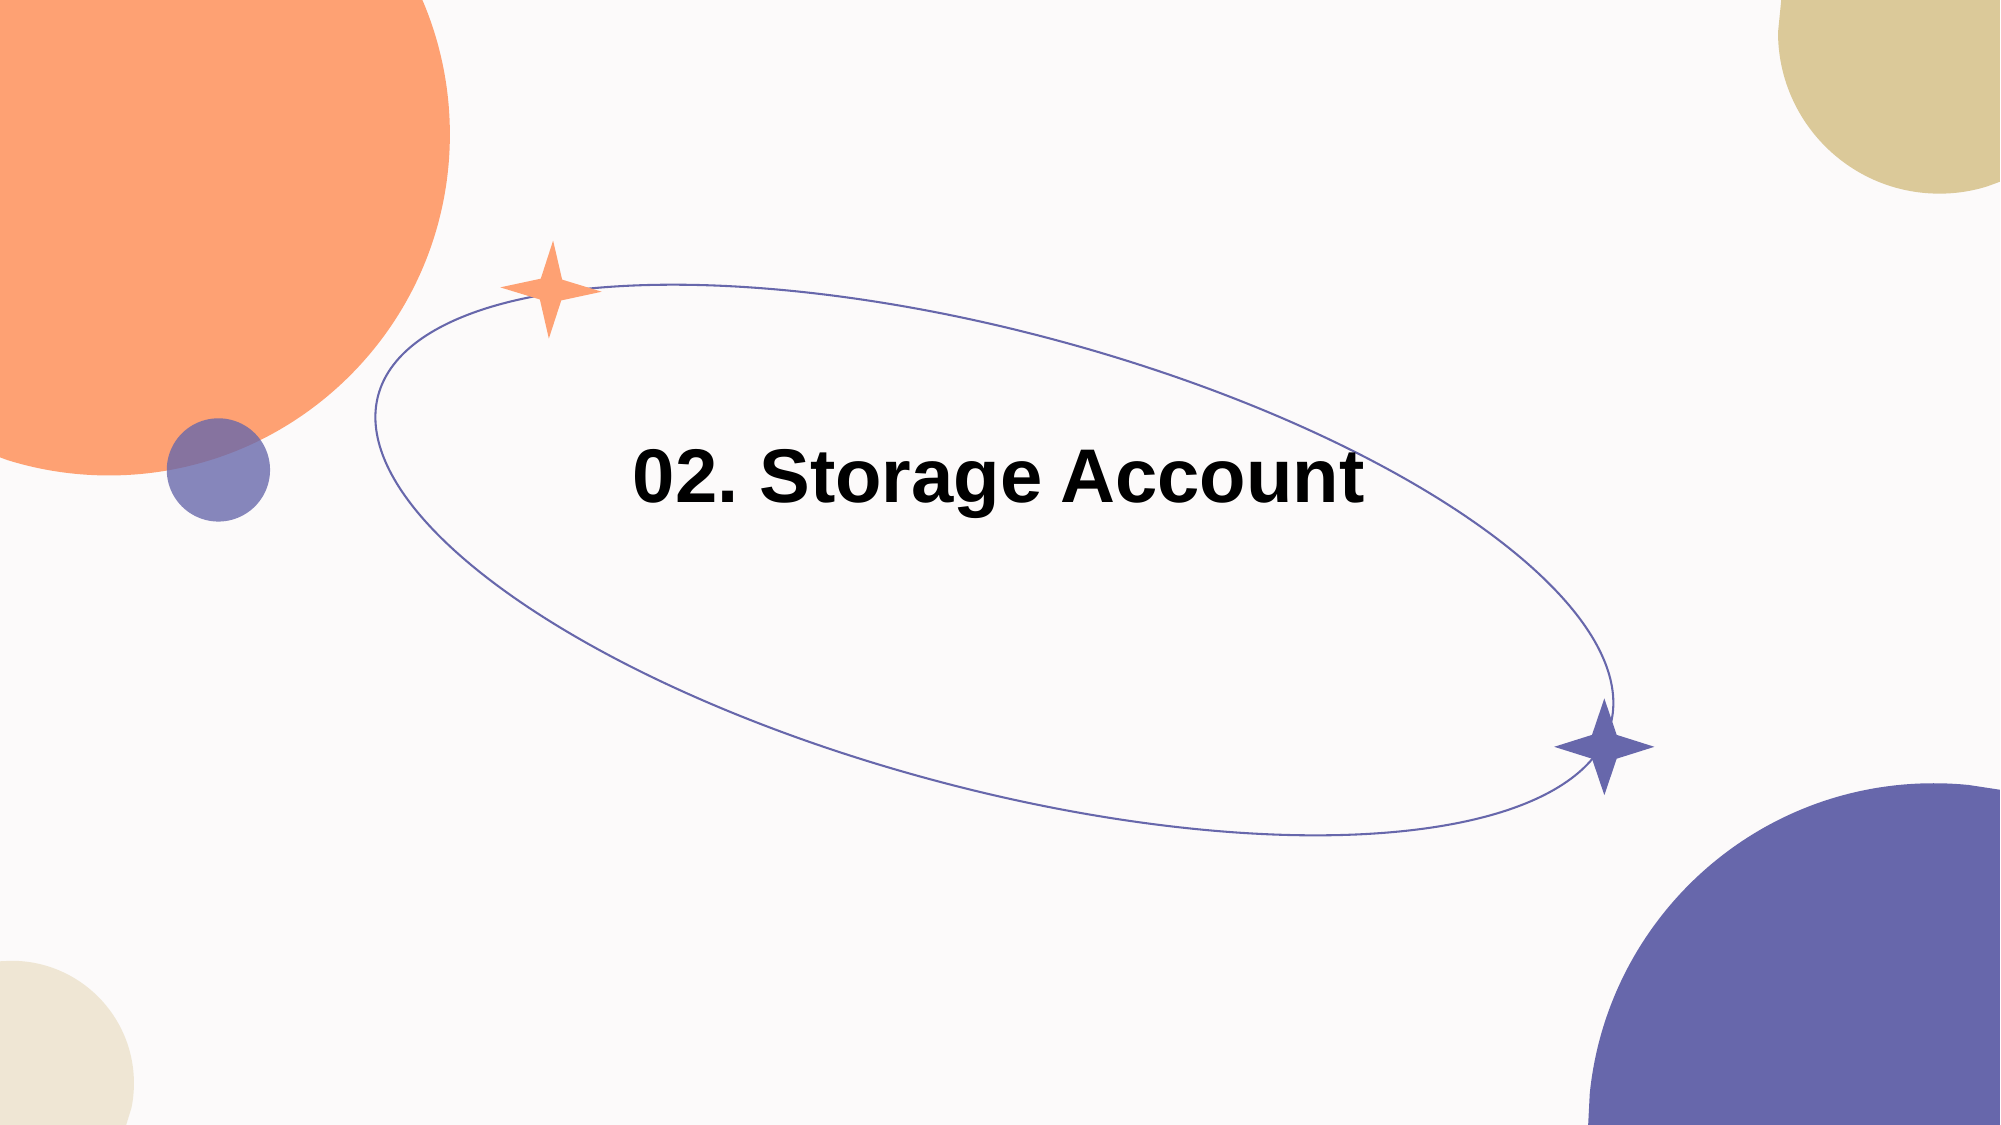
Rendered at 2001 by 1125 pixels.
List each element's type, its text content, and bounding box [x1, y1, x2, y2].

title 02. Storage Account [393, 418, 1605, 617]
